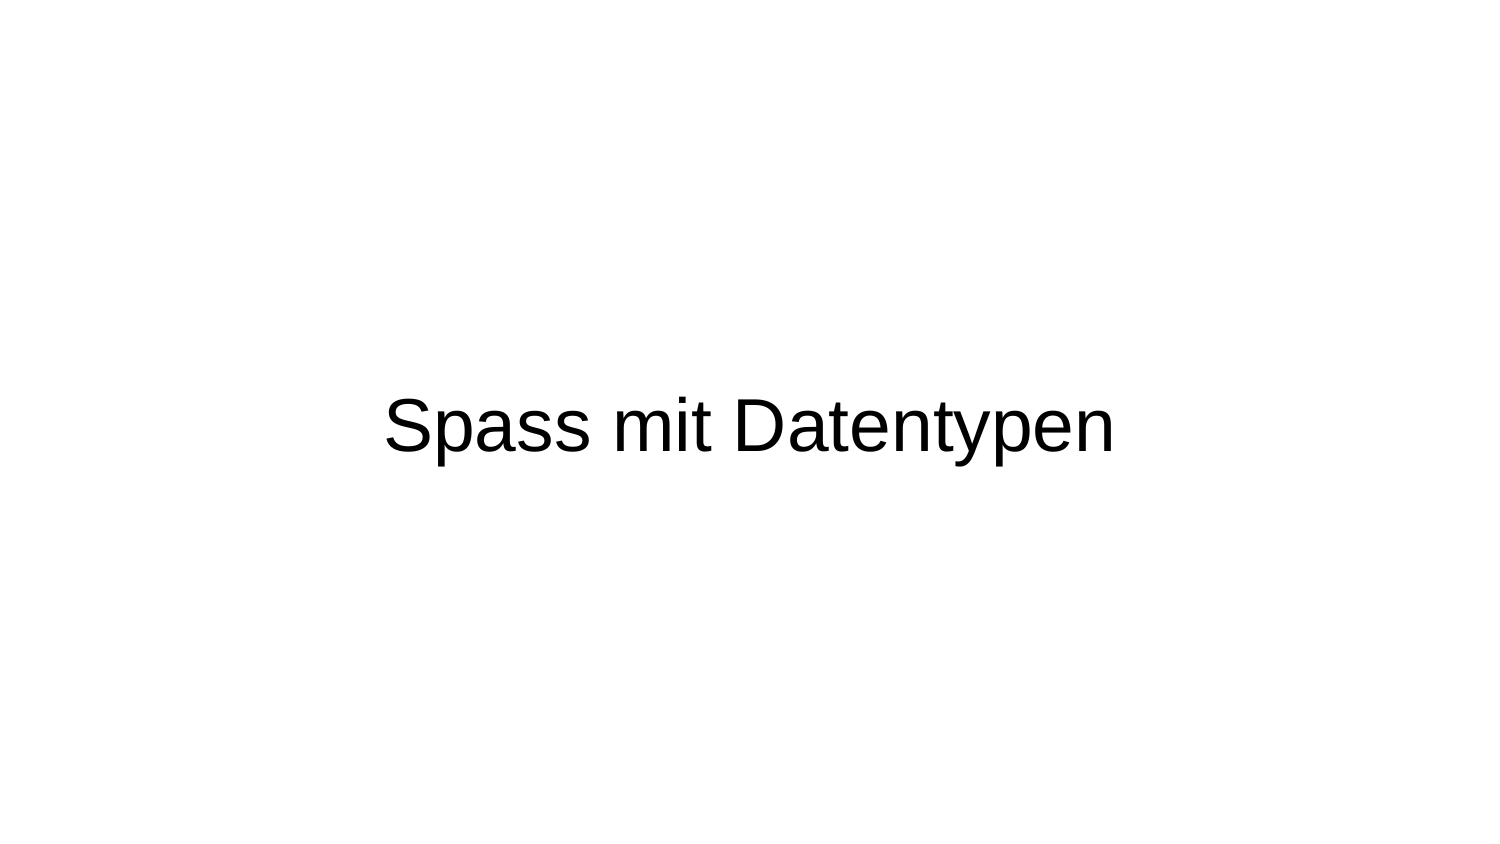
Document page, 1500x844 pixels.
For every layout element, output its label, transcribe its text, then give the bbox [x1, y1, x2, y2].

title Spass mit Datentypen [51, 352, 1449, 491]
